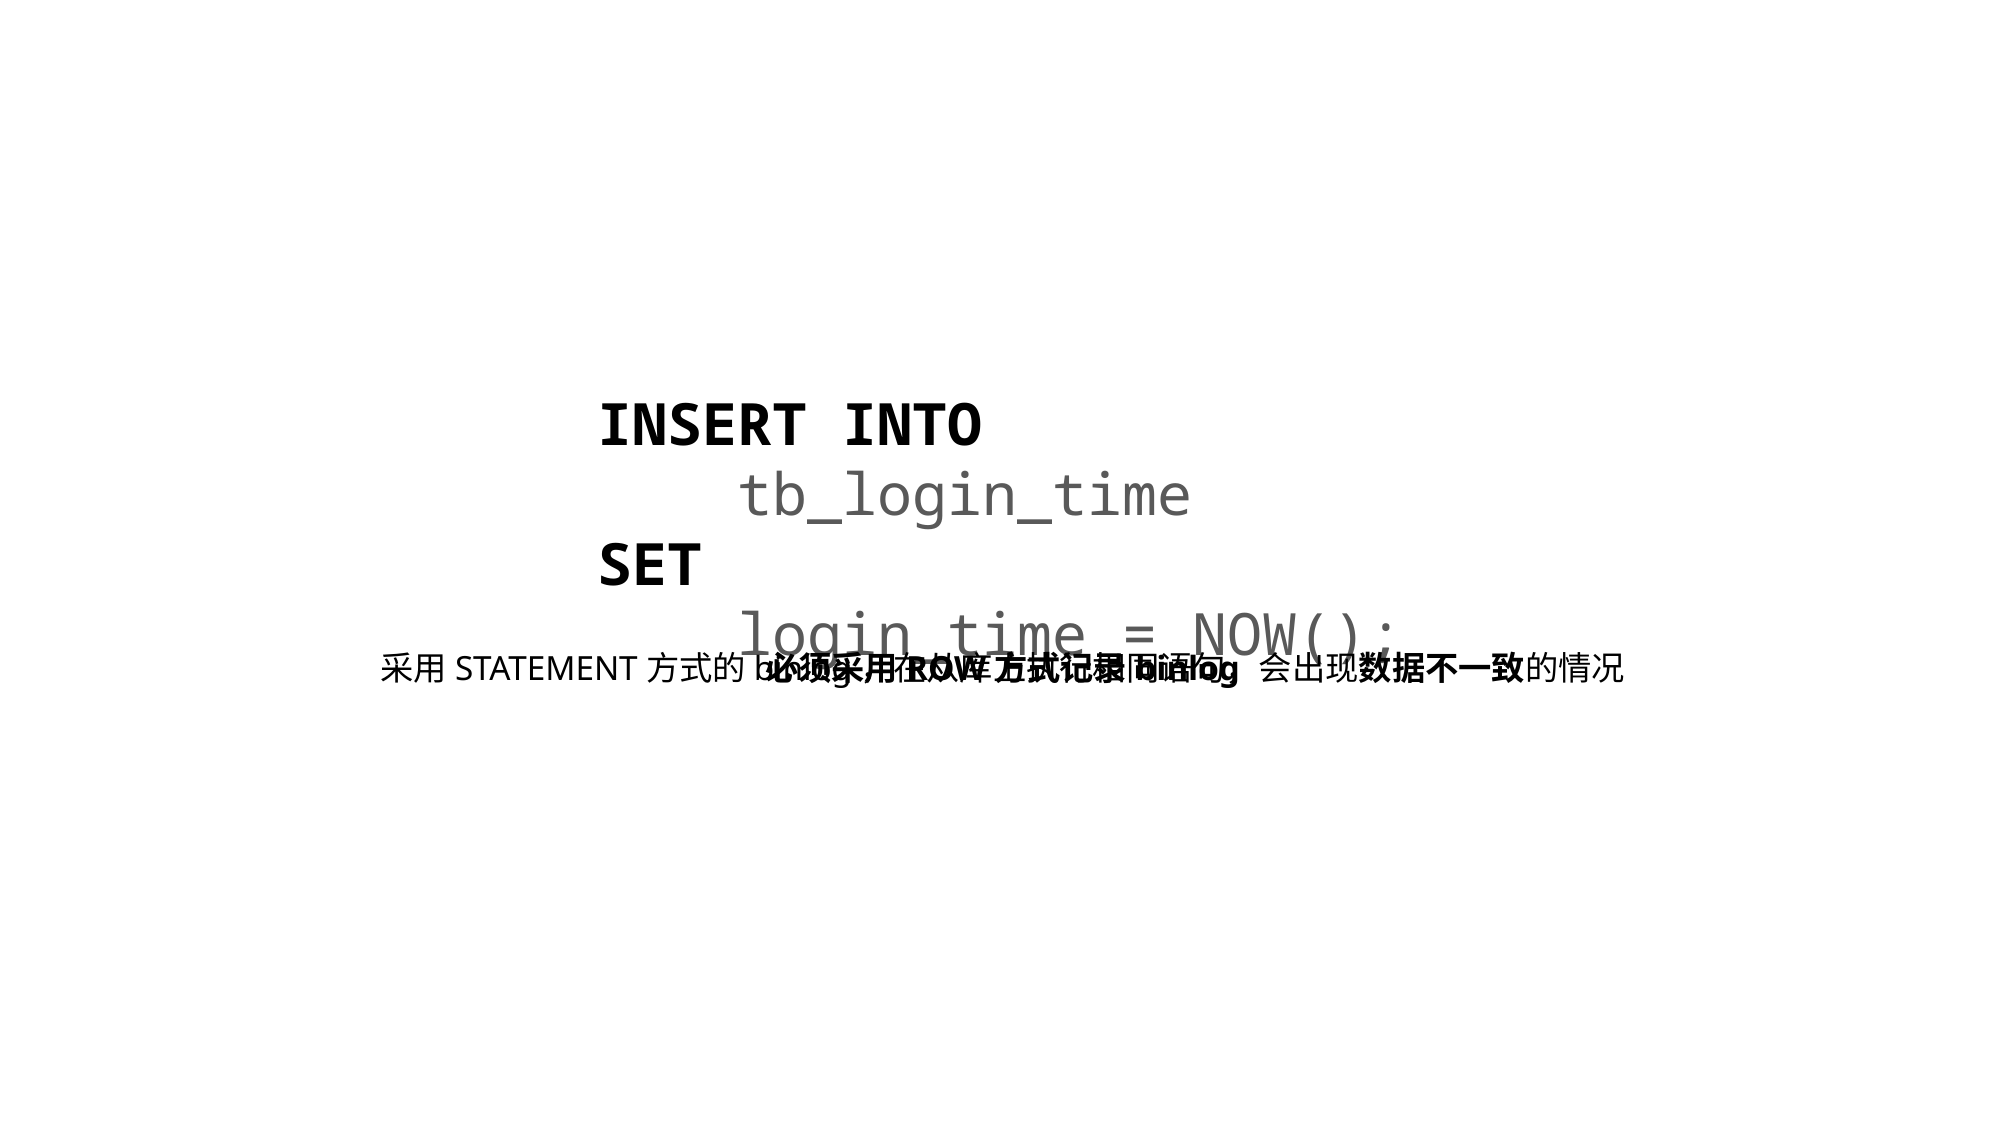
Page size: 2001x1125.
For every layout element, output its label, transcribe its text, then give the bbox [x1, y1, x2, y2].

text_box 必须采用ROW方式记录binlog [750, 639, 1255, 694]
text_box 采用STATEMENT方式的binlog，在从库上执行相同语句，会出现数据不一致的情况 [1255, 639, 1640, 694]
text_box 采用STATEMENT方式的binlog，在从库上执行相同语句，会出现数据不一致的情况 [365, 639, 750, 694]
text_box INSERT INTO tb_login_time SET login_time = NOW(); [582, 380, 1418, 639]
